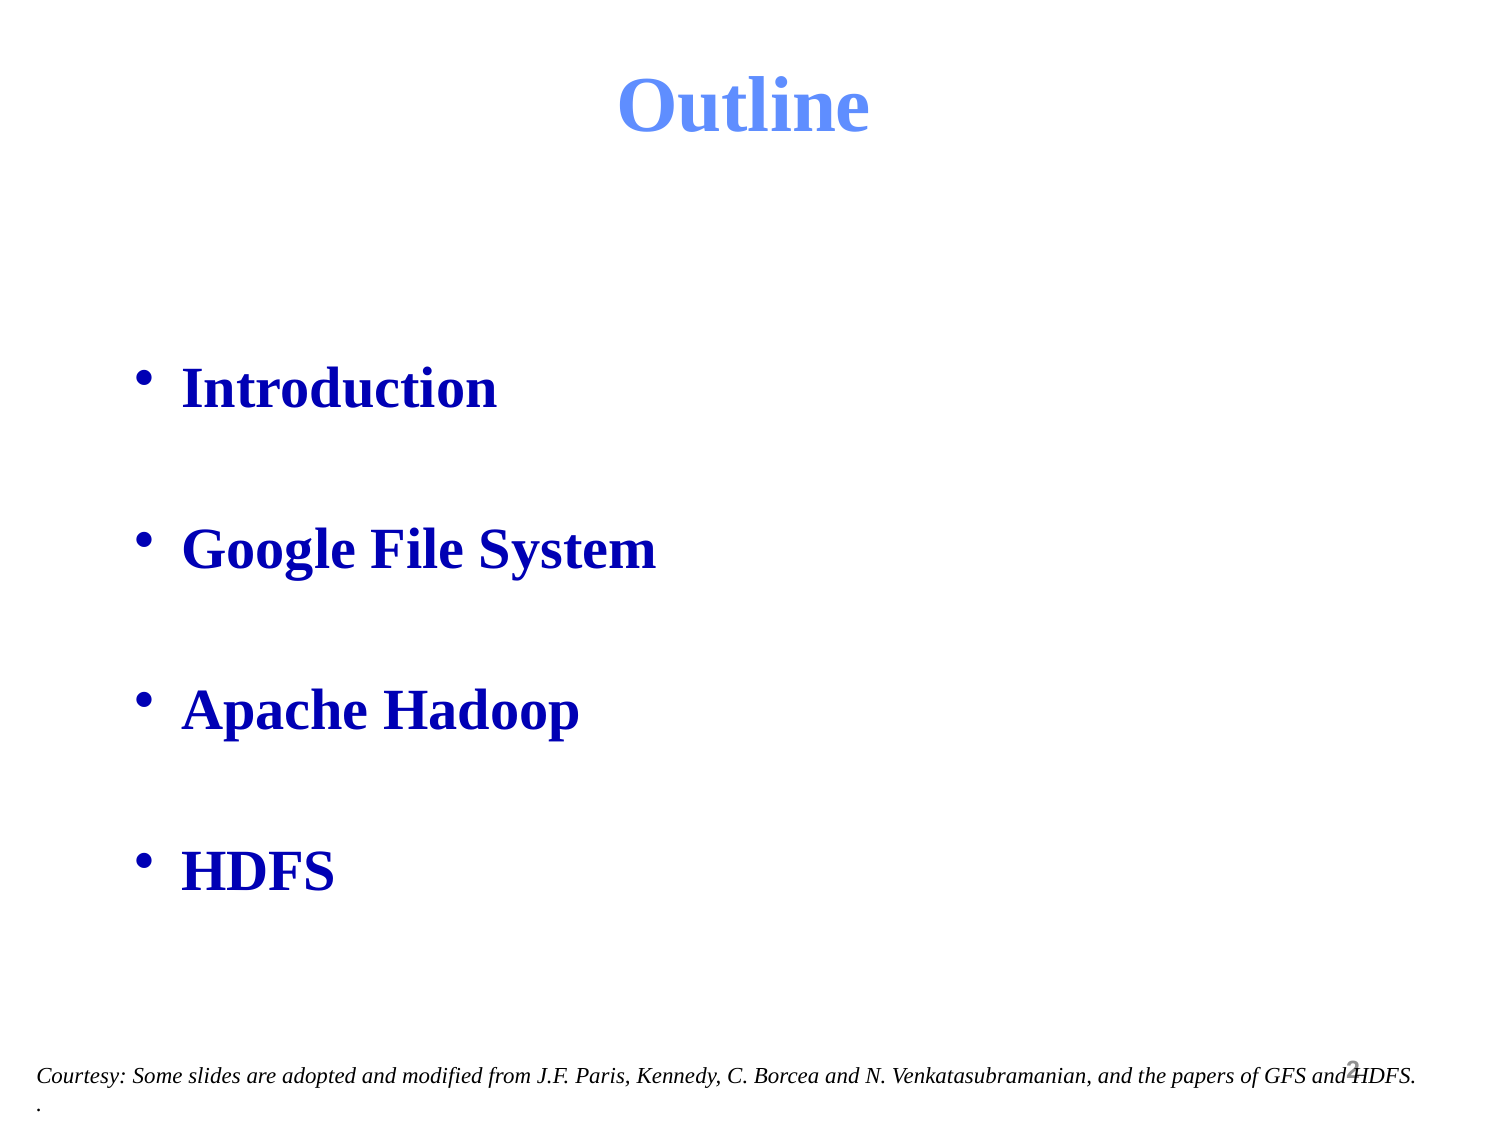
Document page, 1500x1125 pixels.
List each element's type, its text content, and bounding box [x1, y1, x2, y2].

text_box Courtesy: Some slides are adopted and modified from J.F. Paris, Kennedy, C. Borcea and N. Venkatasubramanian, and the papers of GFS and HDFS. . [21, 1053, 1433, 1123]
list Introduction Google File System Apache Hadoop HDFS [119, 262, 1500, 1088]
title Outline [37, 50, 1450, 163]
